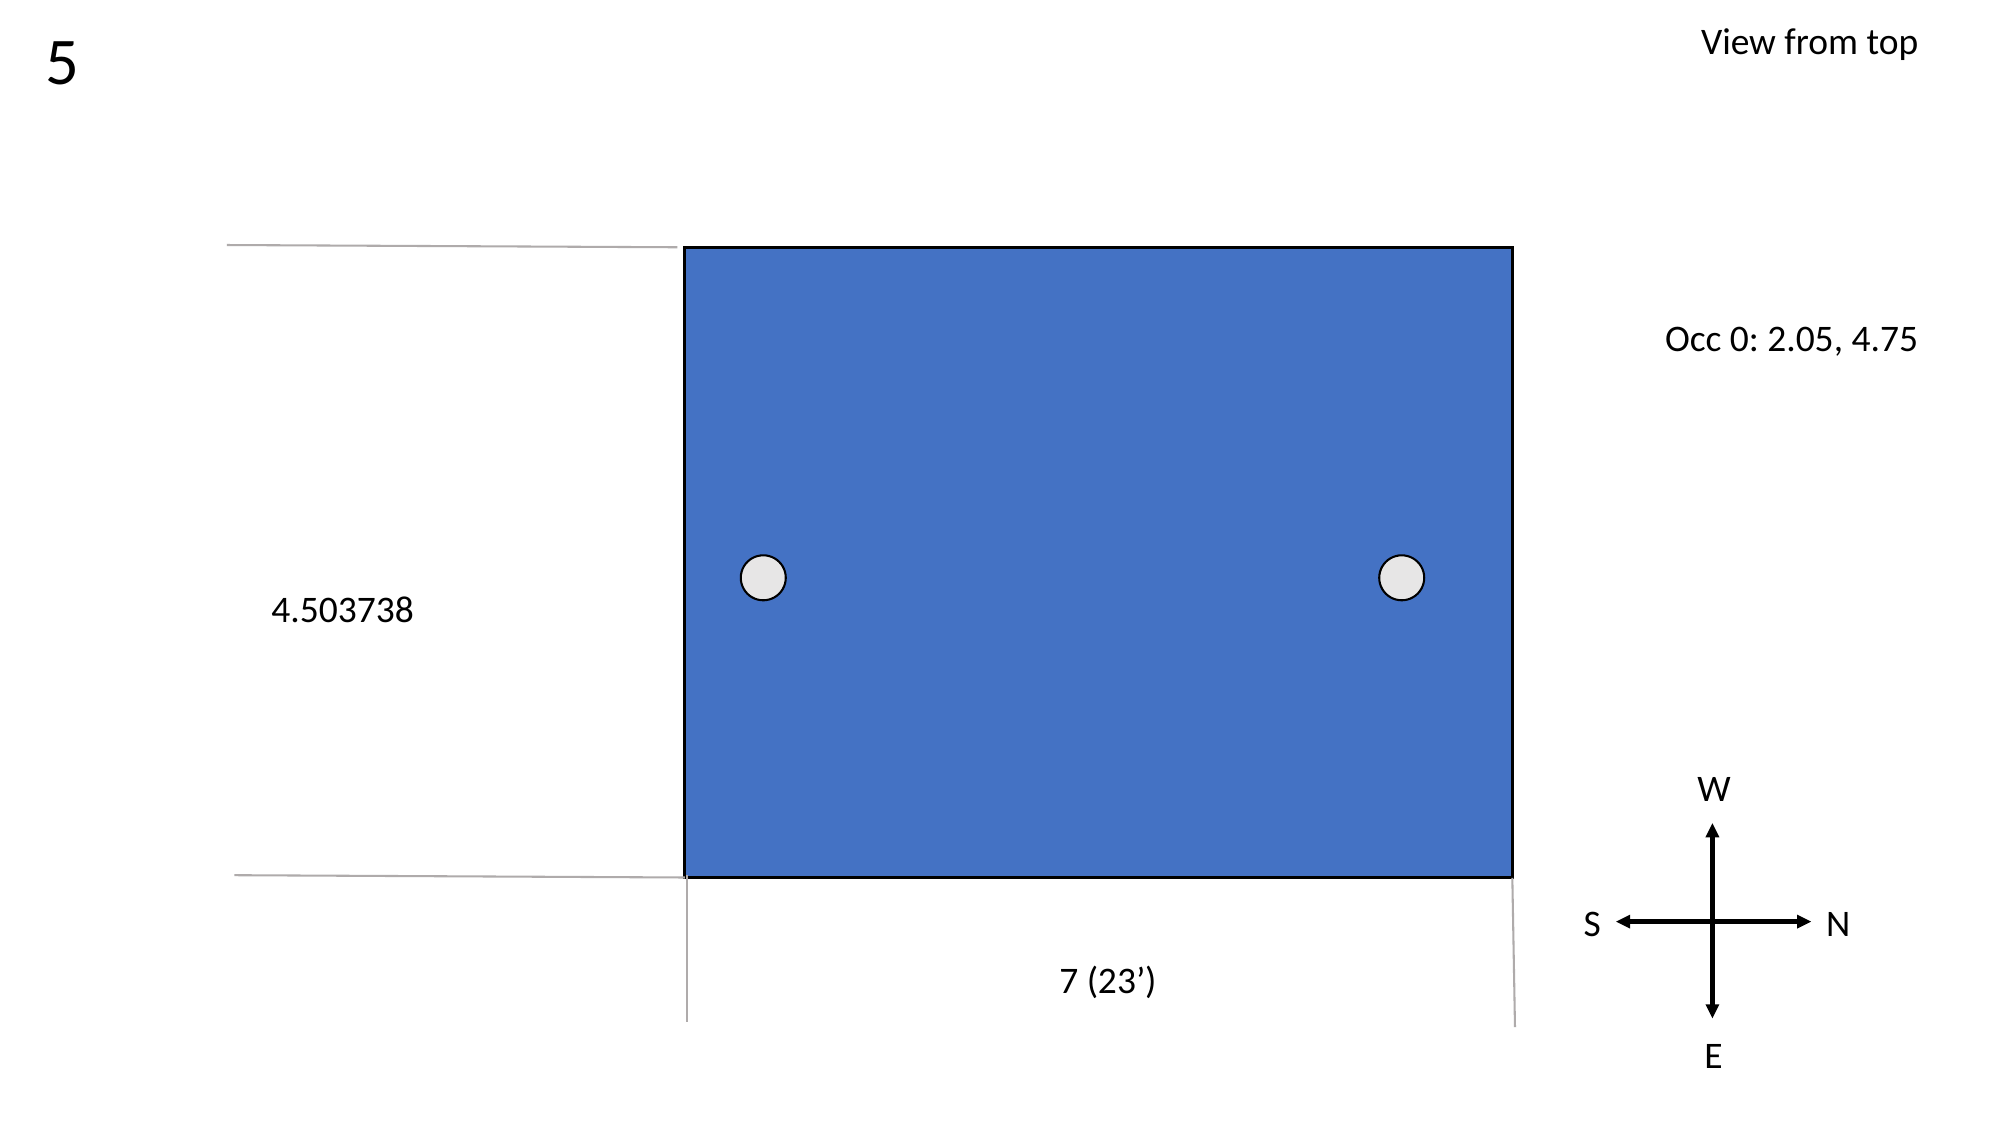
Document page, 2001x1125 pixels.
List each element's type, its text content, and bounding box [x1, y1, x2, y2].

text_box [1512, 877, 1516, 1028]
text_box 4.503738 [30, 577, 664, 638]
text_box View from top [1686, 10, 1934, 70]
text_box [1378, 554, 1426, 602]
text_box Occ 0: 2.05, 4.75 [1650, 306, 1934, 367]
text_box [739, 554, 787, 602]
text_box 5 [31, 10, 95, 105]
text_box 7 (23’) [791, 948, 1425, 1009]
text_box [226, 244, 678, 248]
text_box [684, 246, 1513, 878]
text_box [1568, 757, 1866, 1085]
